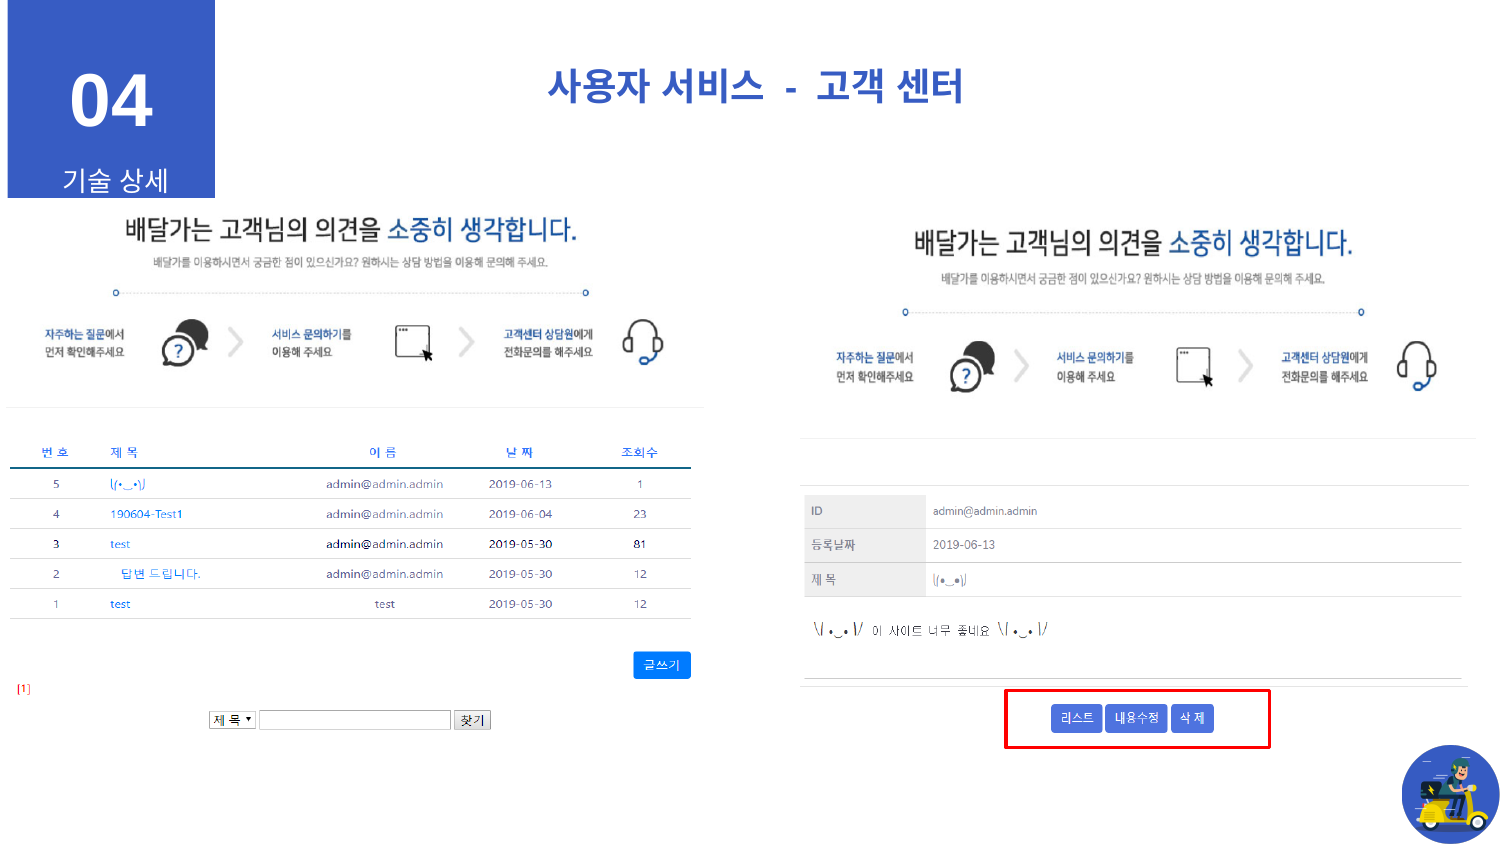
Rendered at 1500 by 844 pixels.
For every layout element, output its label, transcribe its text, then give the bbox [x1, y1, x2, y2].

picture [1402, 745, 1500, 844]
text_box 04 [54, 43, 177, 124]
picture [800, 209, 1488, 740]
text_box 사용자 서비스 - 고객 센터 [437, 46, 1076, 170]
text_box 기술 상세 [12, 156, 219, 196]
picture [6, 197, 708, 735]
